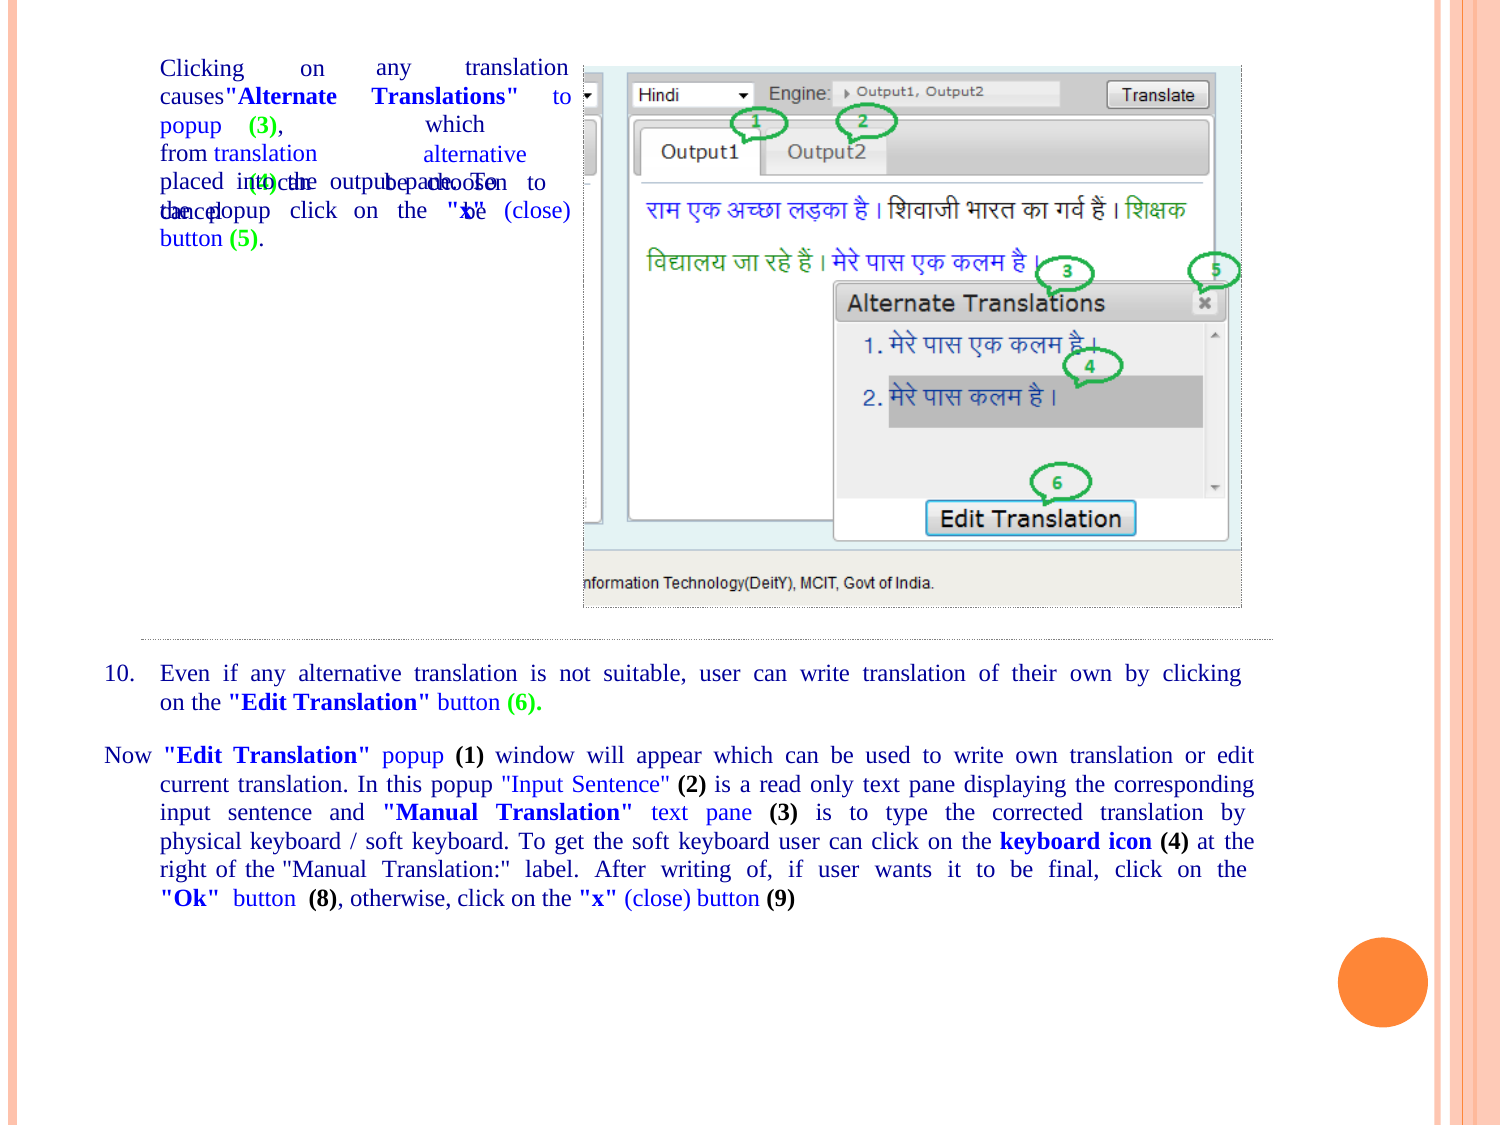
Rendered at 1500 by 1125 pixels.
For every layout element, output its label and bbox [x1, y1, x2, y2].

text_box [102, 658, 1257, 913]
text_box [158, 50, 572, 254]
text_box [583, 66, 1243, 608]
